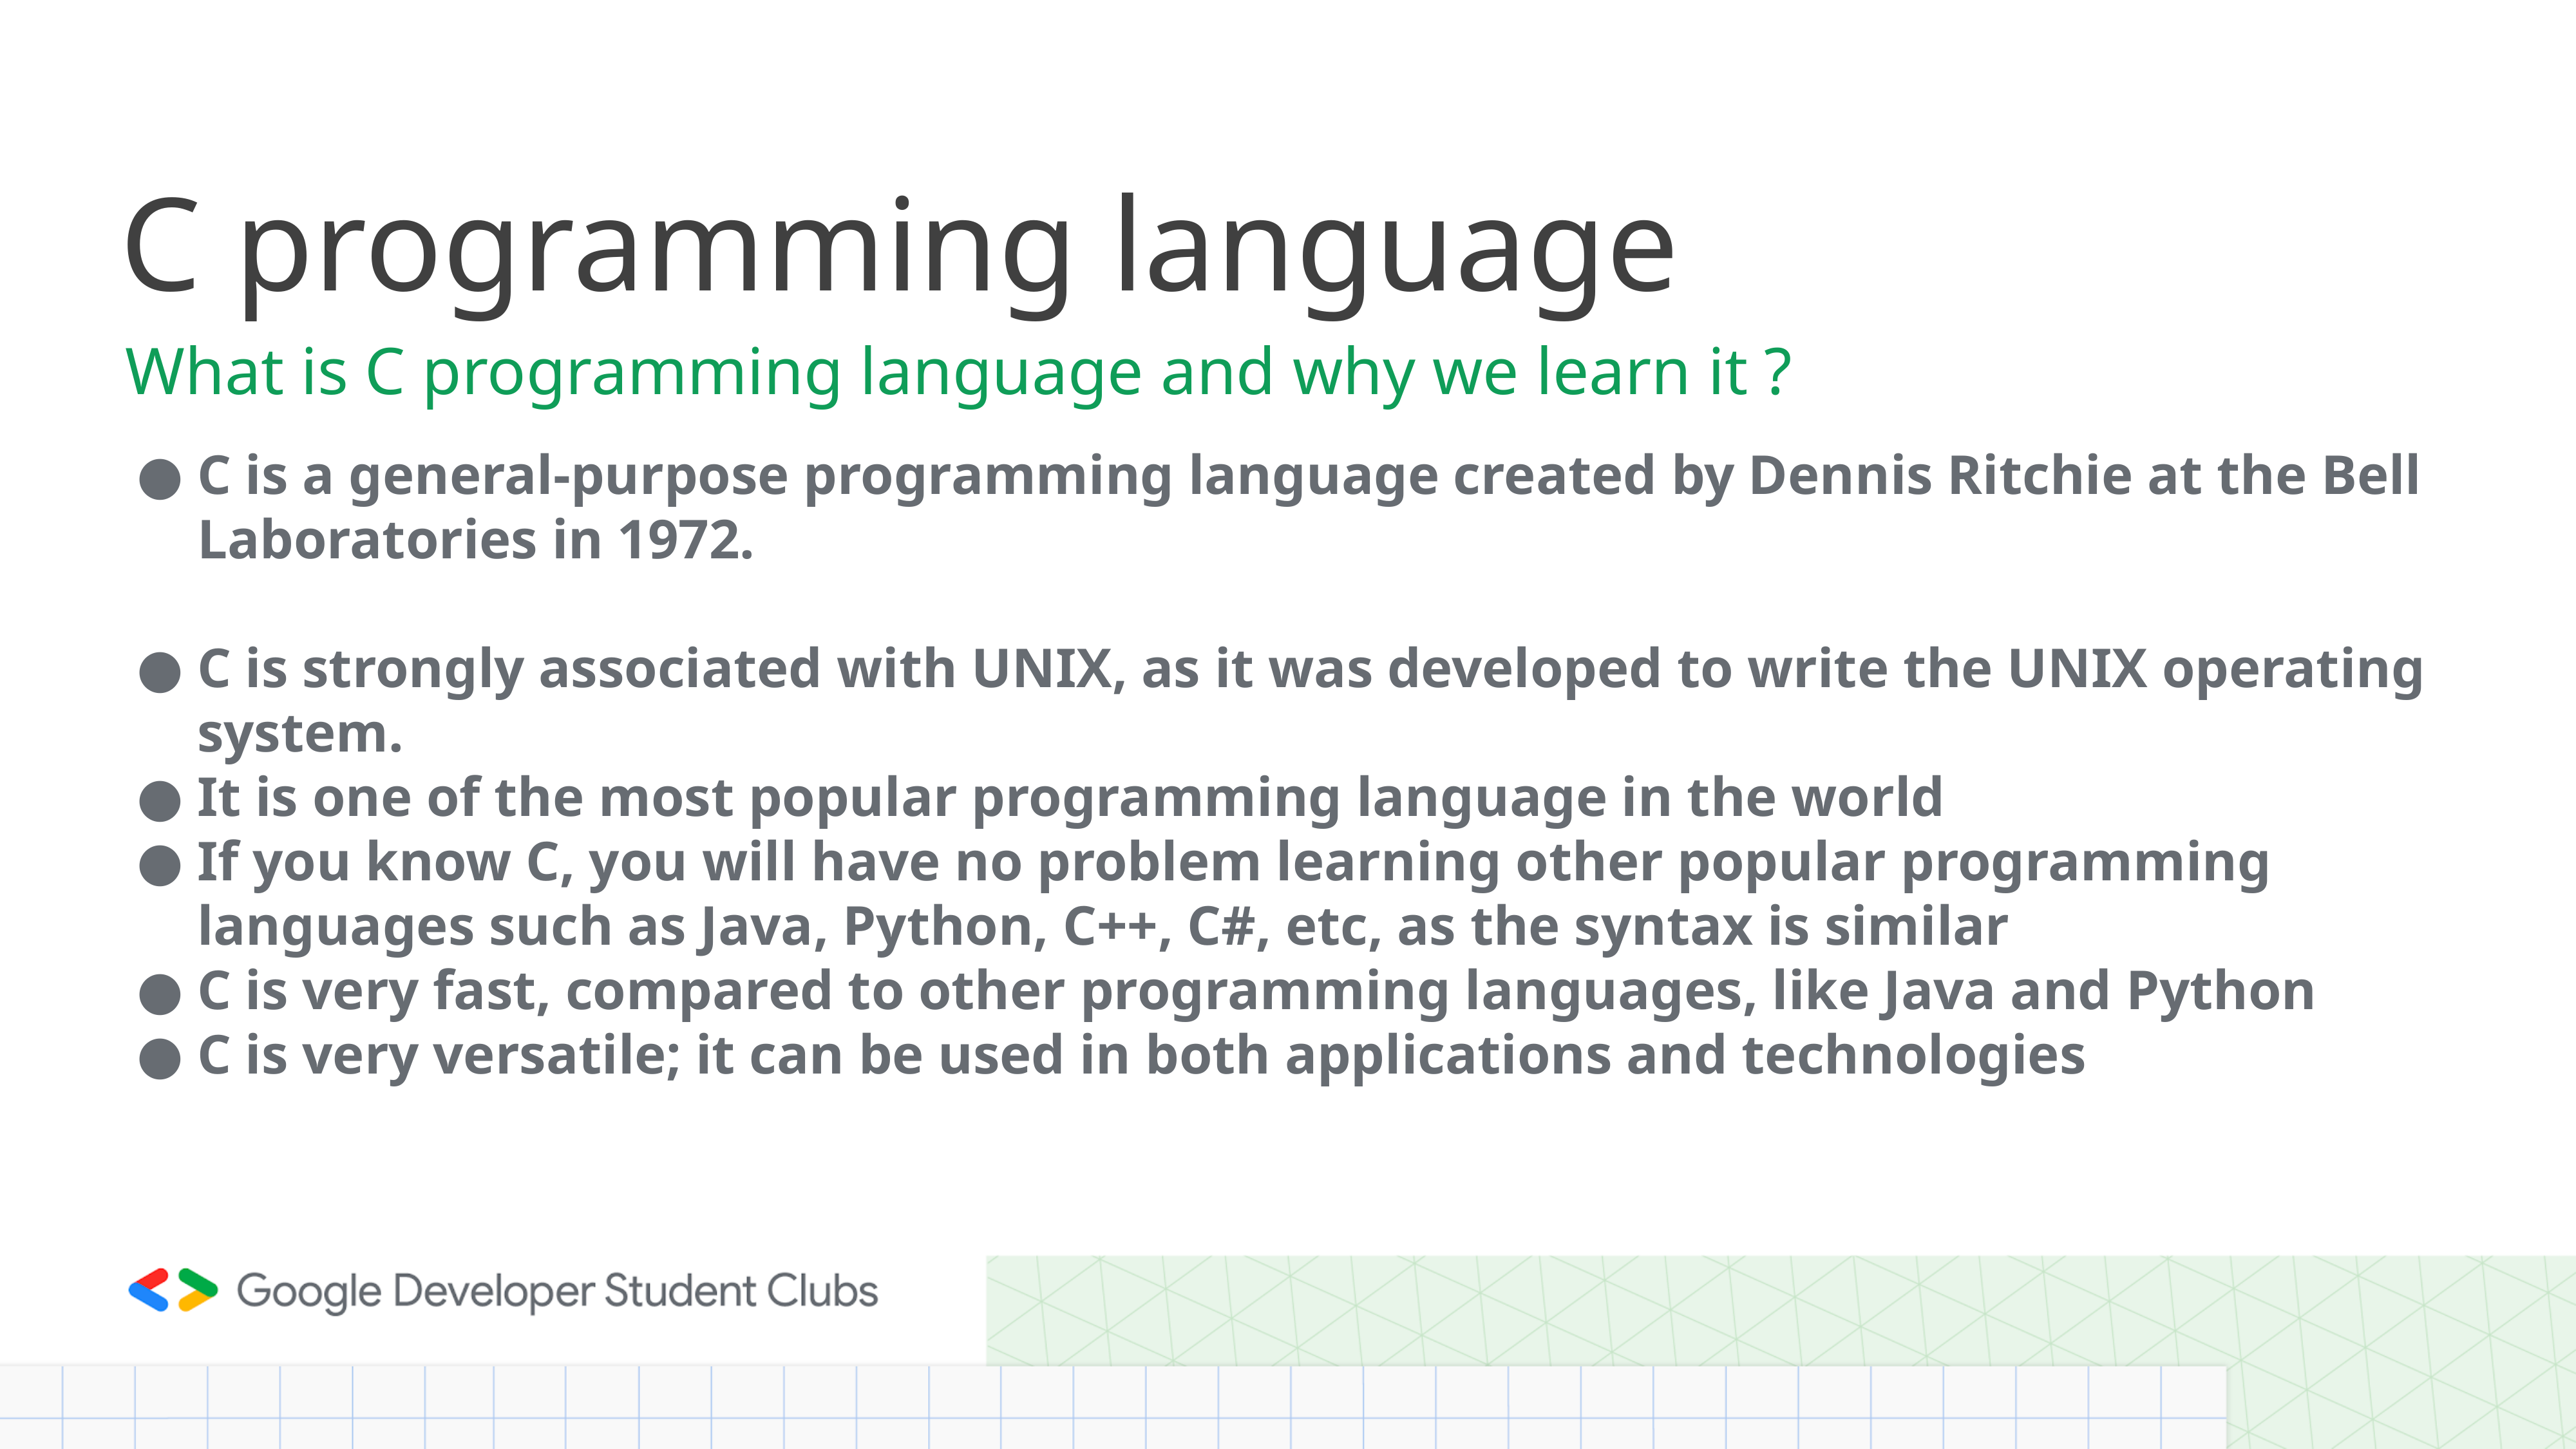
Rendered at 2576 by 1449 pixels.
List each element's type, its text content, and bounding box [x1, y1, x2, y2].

subtitle What is C programming language and why we learn it ? [115, 320, 2441, 1180]
title C programming language [94, 136, 2414, 430]
list C is a general-purpose programming language created by Dennis Ritchie at the Bell Laboratories in 1972. C is strongly associated with UNIX, as it was developed to write the UNIX operating system. It is one of the most popular programming language in the world If you know C, you will have no problem learning other popular programming languages such as Java, Python, C++, C#, etc, as the syntax is similar C is very fast, compared to other programming languages, like Java and Python C is very versatile; it can be used in both applications and technologies [127, 431, 2441, 1101]
picture [0, 0, 2576, 1449]
